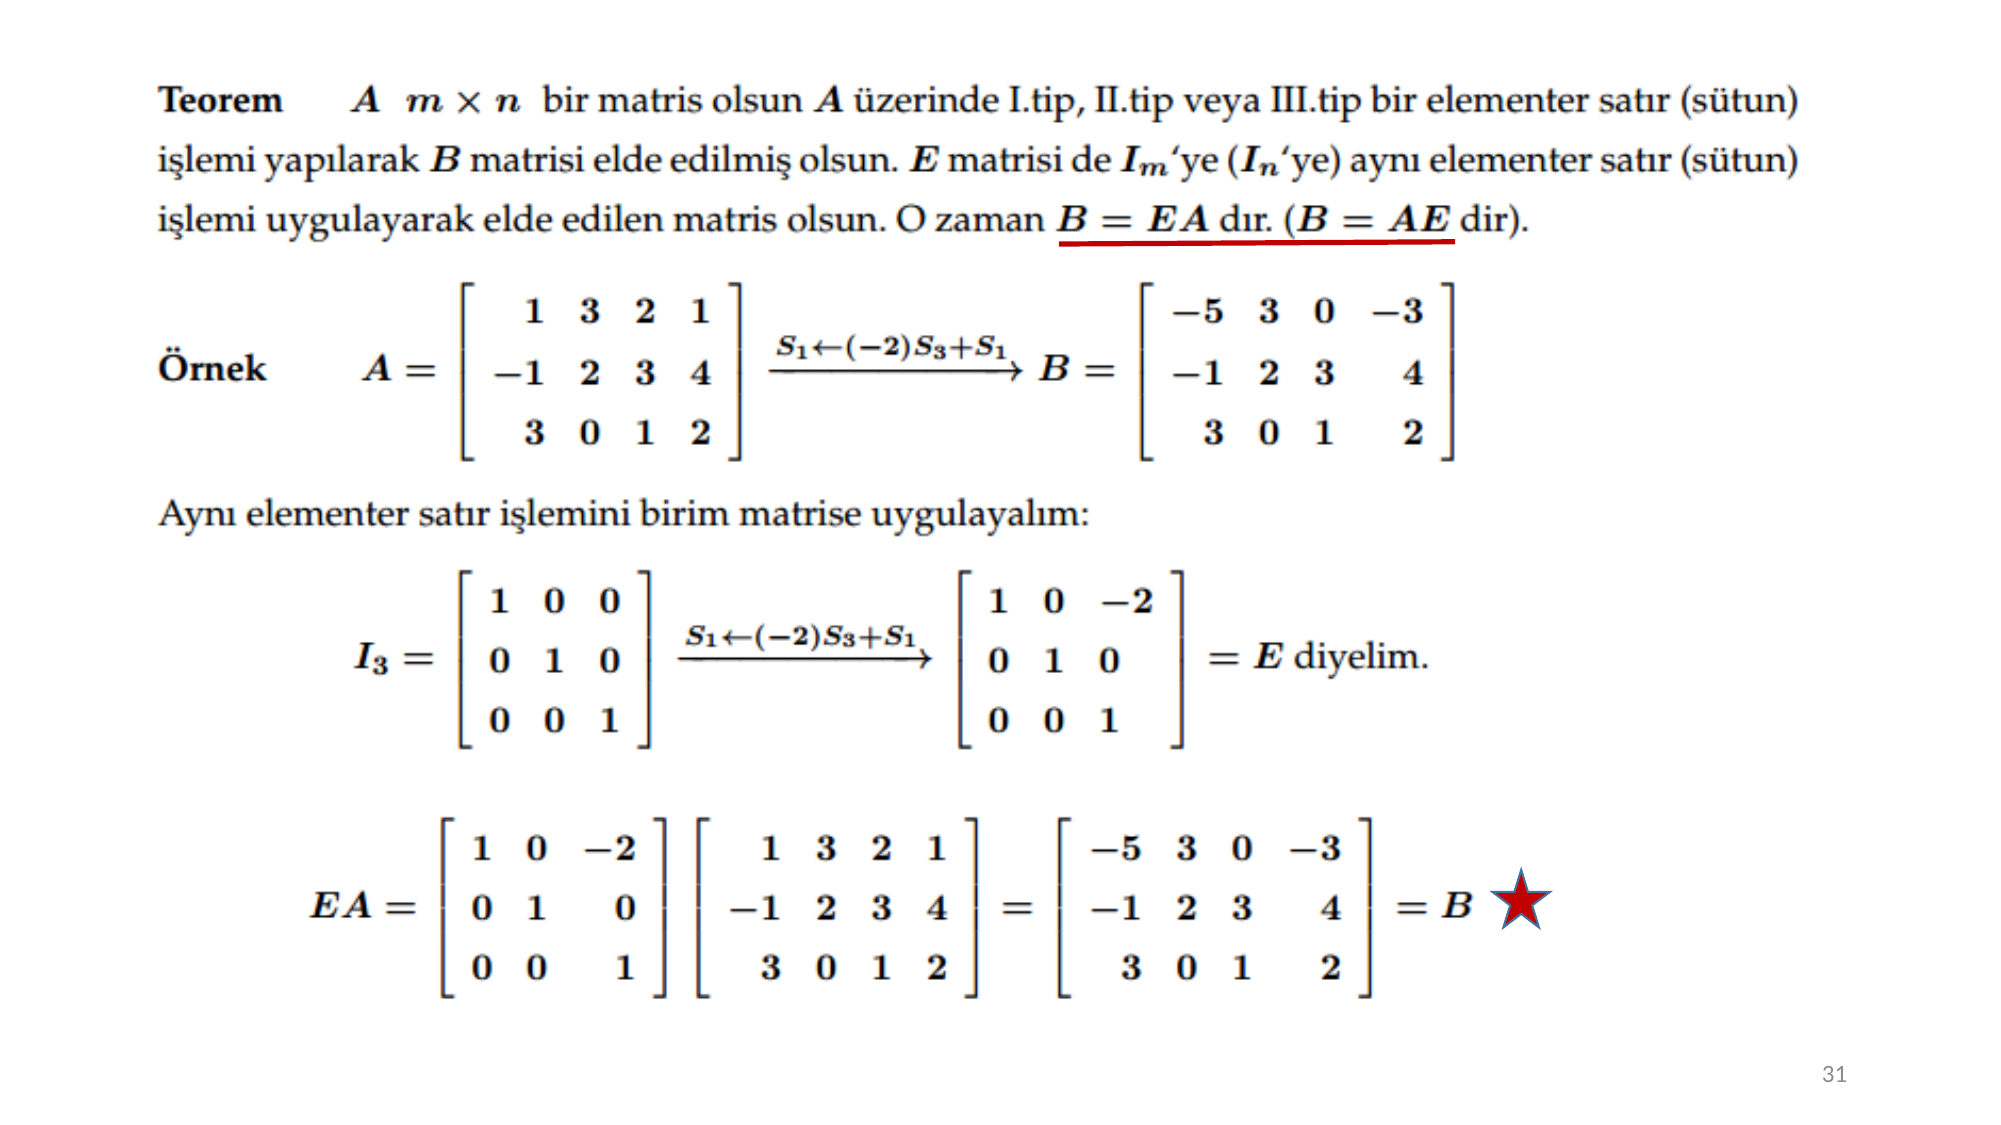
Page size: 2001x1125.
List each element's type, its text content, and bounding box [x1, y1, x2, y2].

picture [137, 59, 1804, 1014]
slide_number 31 [1412, 1042, 1863, 1103]
